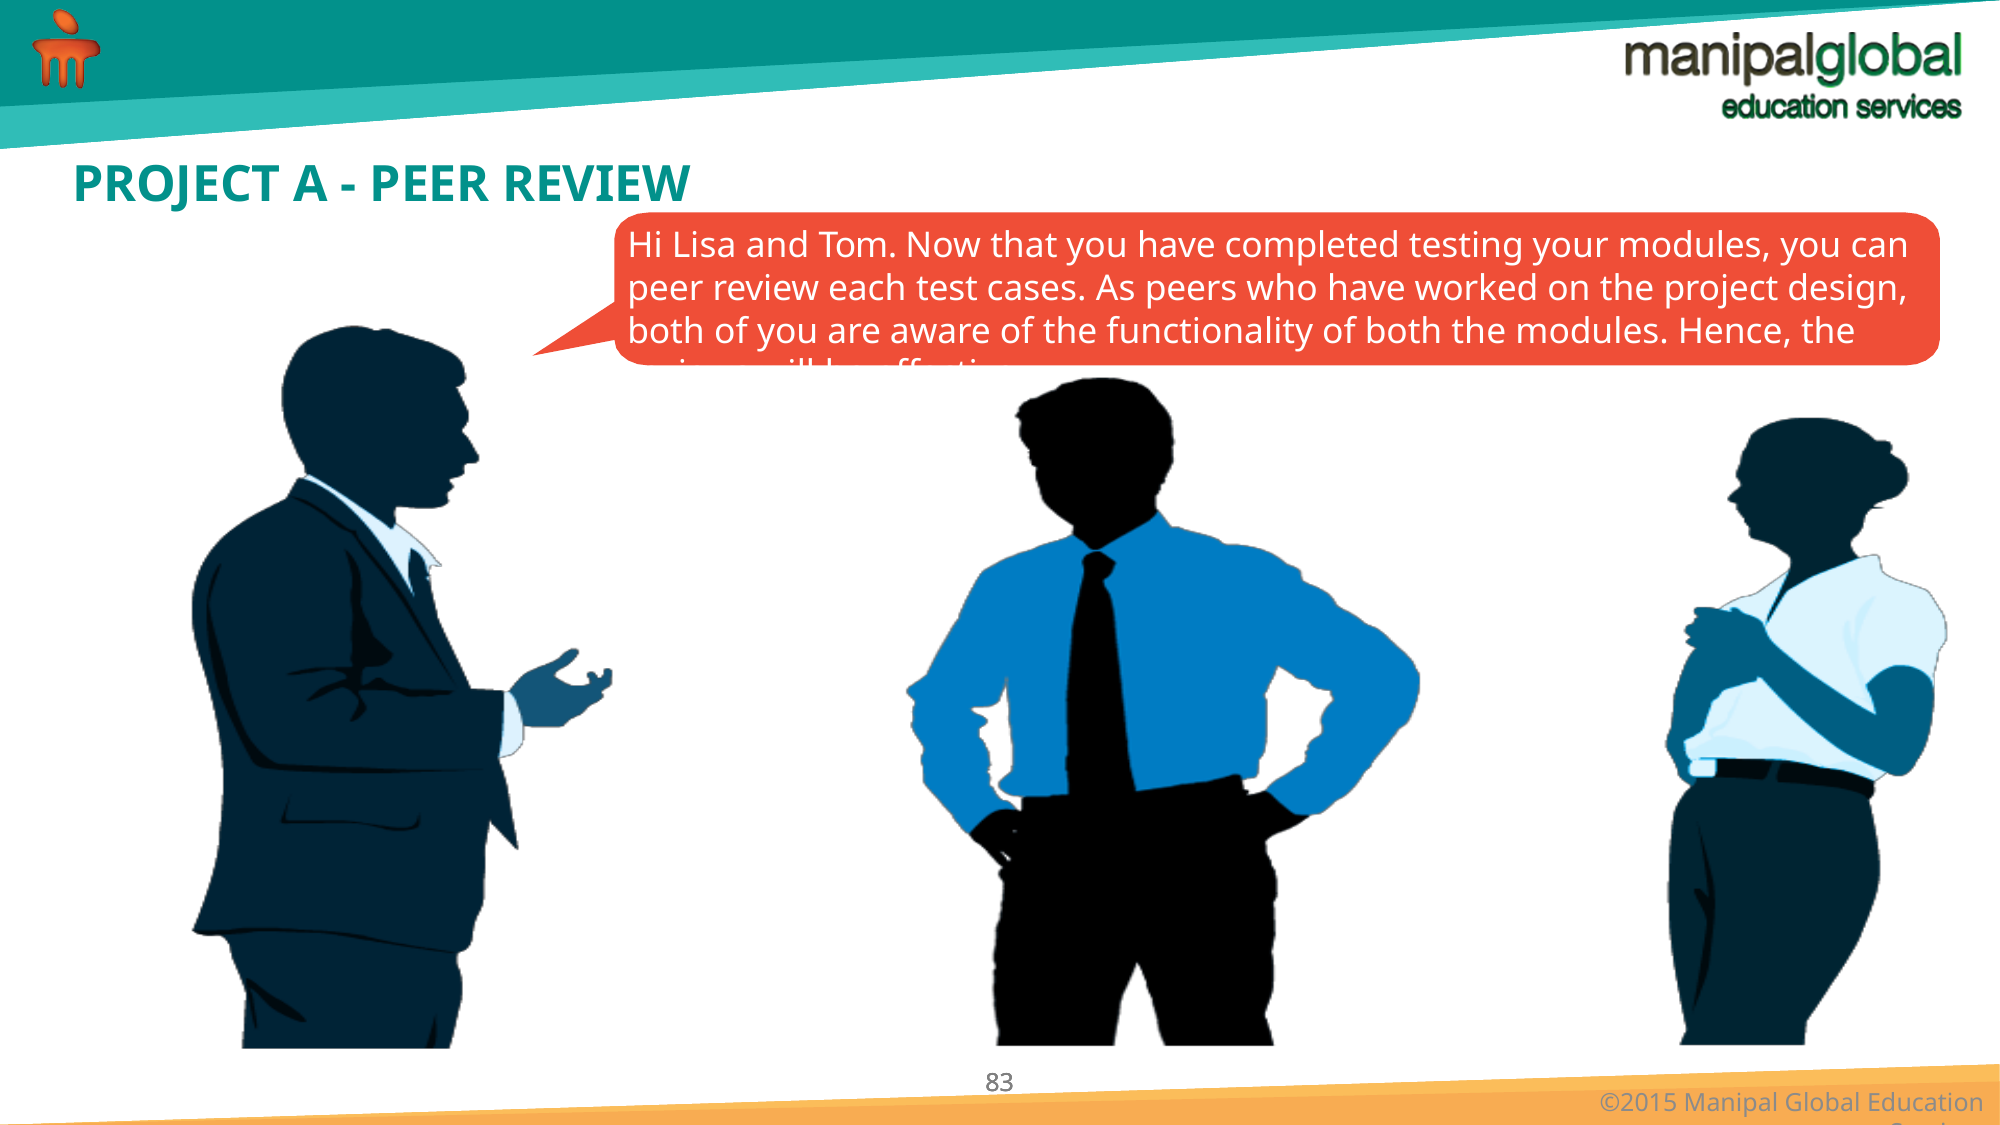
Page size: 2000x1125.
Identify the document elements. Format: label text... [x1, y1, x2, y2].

text_box [610, 212, 1940, 357]
title PROJECT A - PEER REVIEW [57, 151, 1623, 212]
text_box [149, 304, 650, 1063]
picture [1613, 21, 1990, 125]
picture [28, 6, 104, 91]
text_box [861, 342, 1439, 1079]
text_box [1536, 365, 2000, 1086]
text_box Hi Lisa and Tom. Now that you have completed testing your modules, you can peer review each test cases. As peers who have worked on the project design, both of you are aware of the functionality of both the modules. Hence, the reviews will be effective. [624, 222, 1931, 393]
